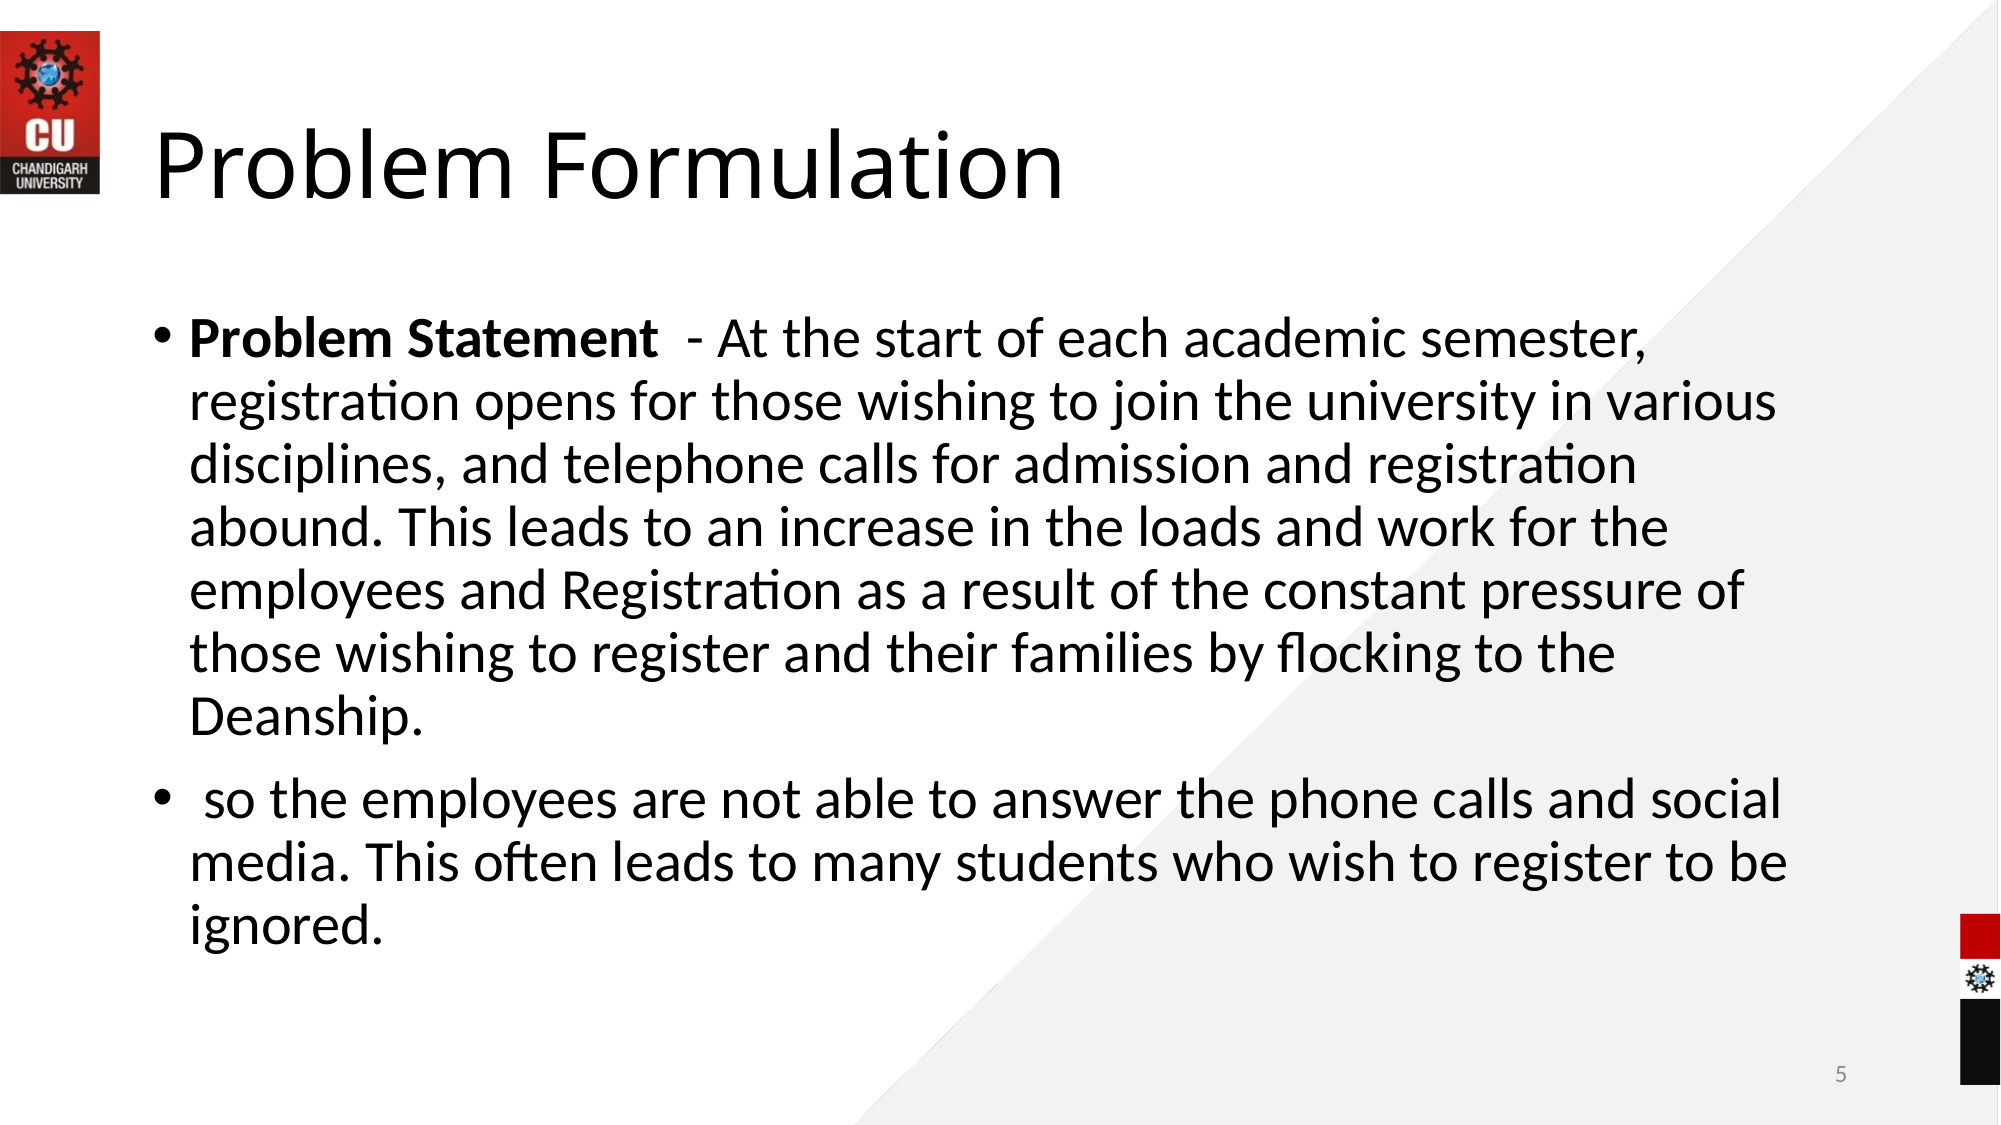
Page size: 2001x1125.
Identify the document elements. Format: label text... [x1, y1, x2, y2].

picture [0, 0, 2001, 1125]
title Problem Formulation [137, 59, 1863, 278]
list Problem Statement - At the start of each academic semester, registration opens for those wishing to join the university in various disciplines, and telephone calls for admission and registration abound. This leads to an increase in the loads and work for the employees and Registration as a result of the constant pressure of those wishing to register and their families by flocking to the Deanship. so the employees are not able to answer the phone calls and social media. This often leads to many students who wish to register to be ignored. [137, 299, 1863, 1014]
slide_number 5 [1412, 1042, 1863, 1103]
